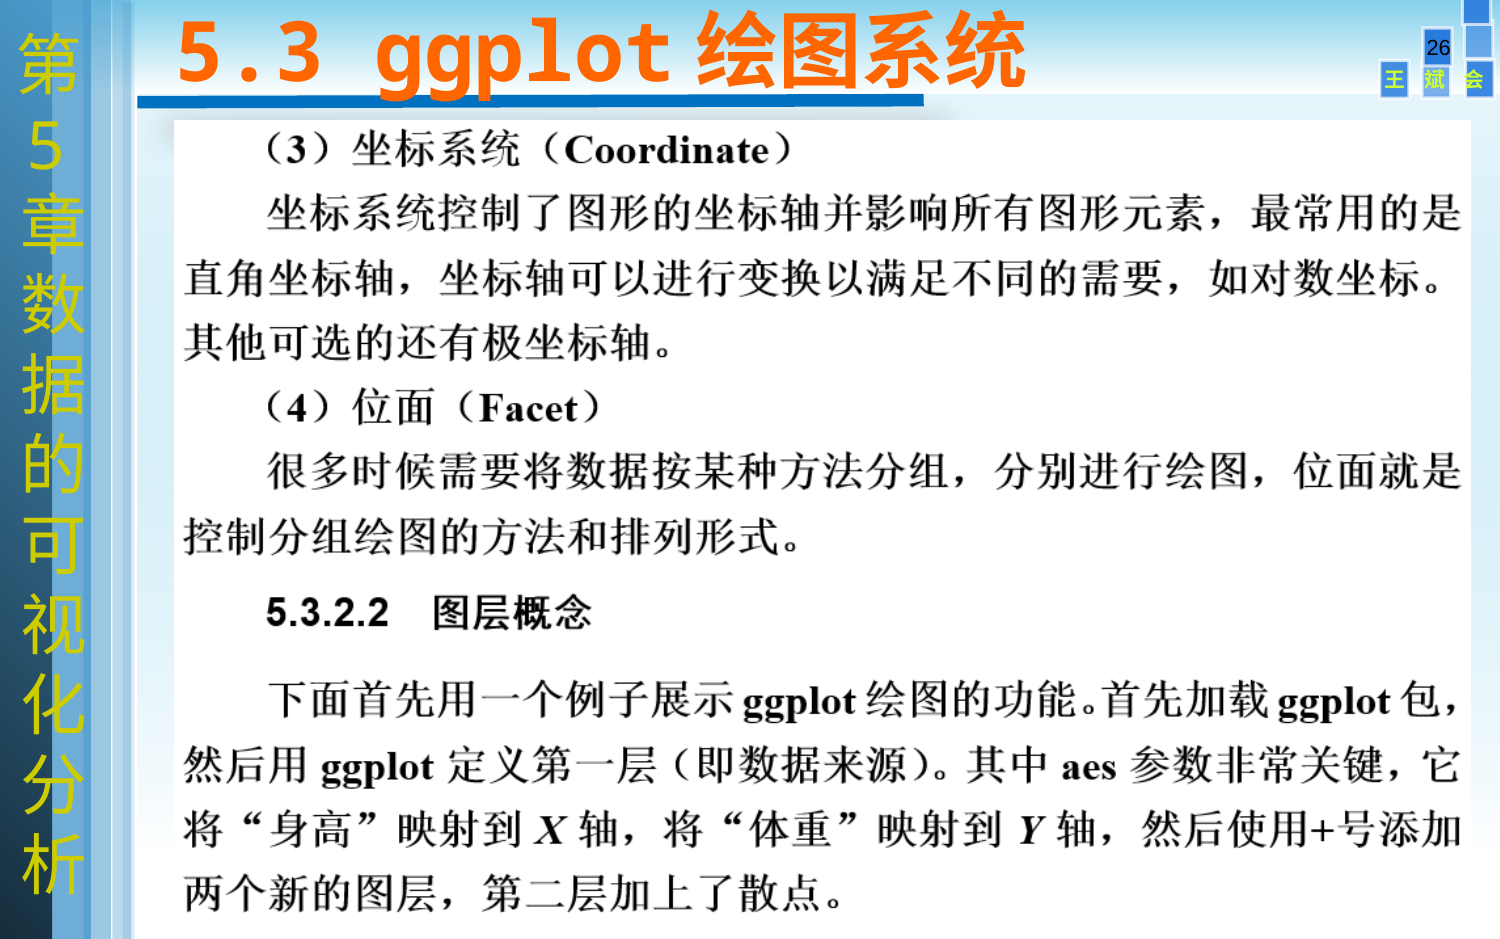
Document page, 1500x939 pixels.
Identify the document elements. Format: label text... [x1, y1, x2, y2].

picture [174, 120, 1471, 920]
title 5.3 ggplot绘图系统 [159, 14, 1066, 81]
text_box 第5章 数据的可视化分析 [1, 15, 107, 911]
